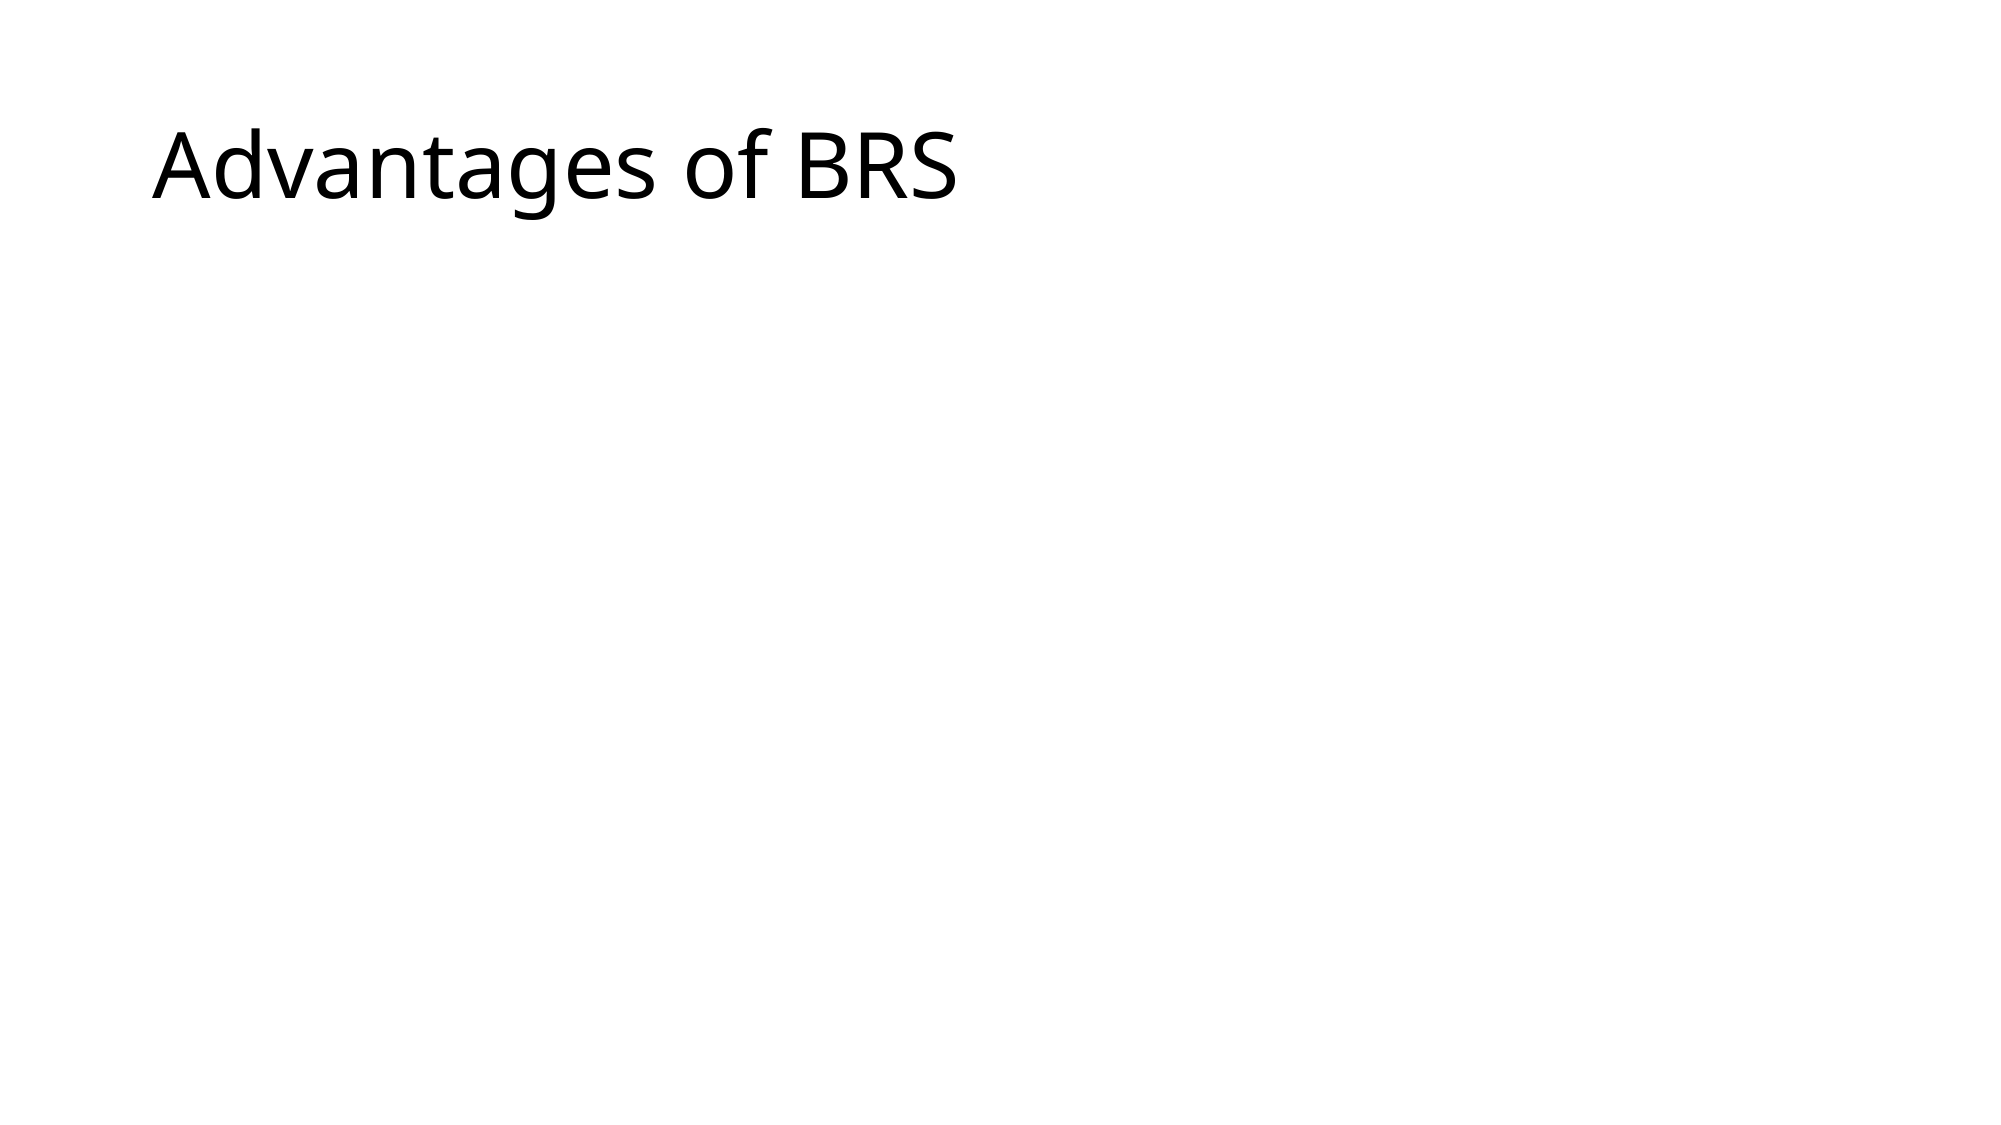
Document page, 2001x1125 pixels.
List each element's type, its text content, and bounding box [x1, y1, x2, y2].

title Advantages of BRS [137, 59, 1863, 278]
